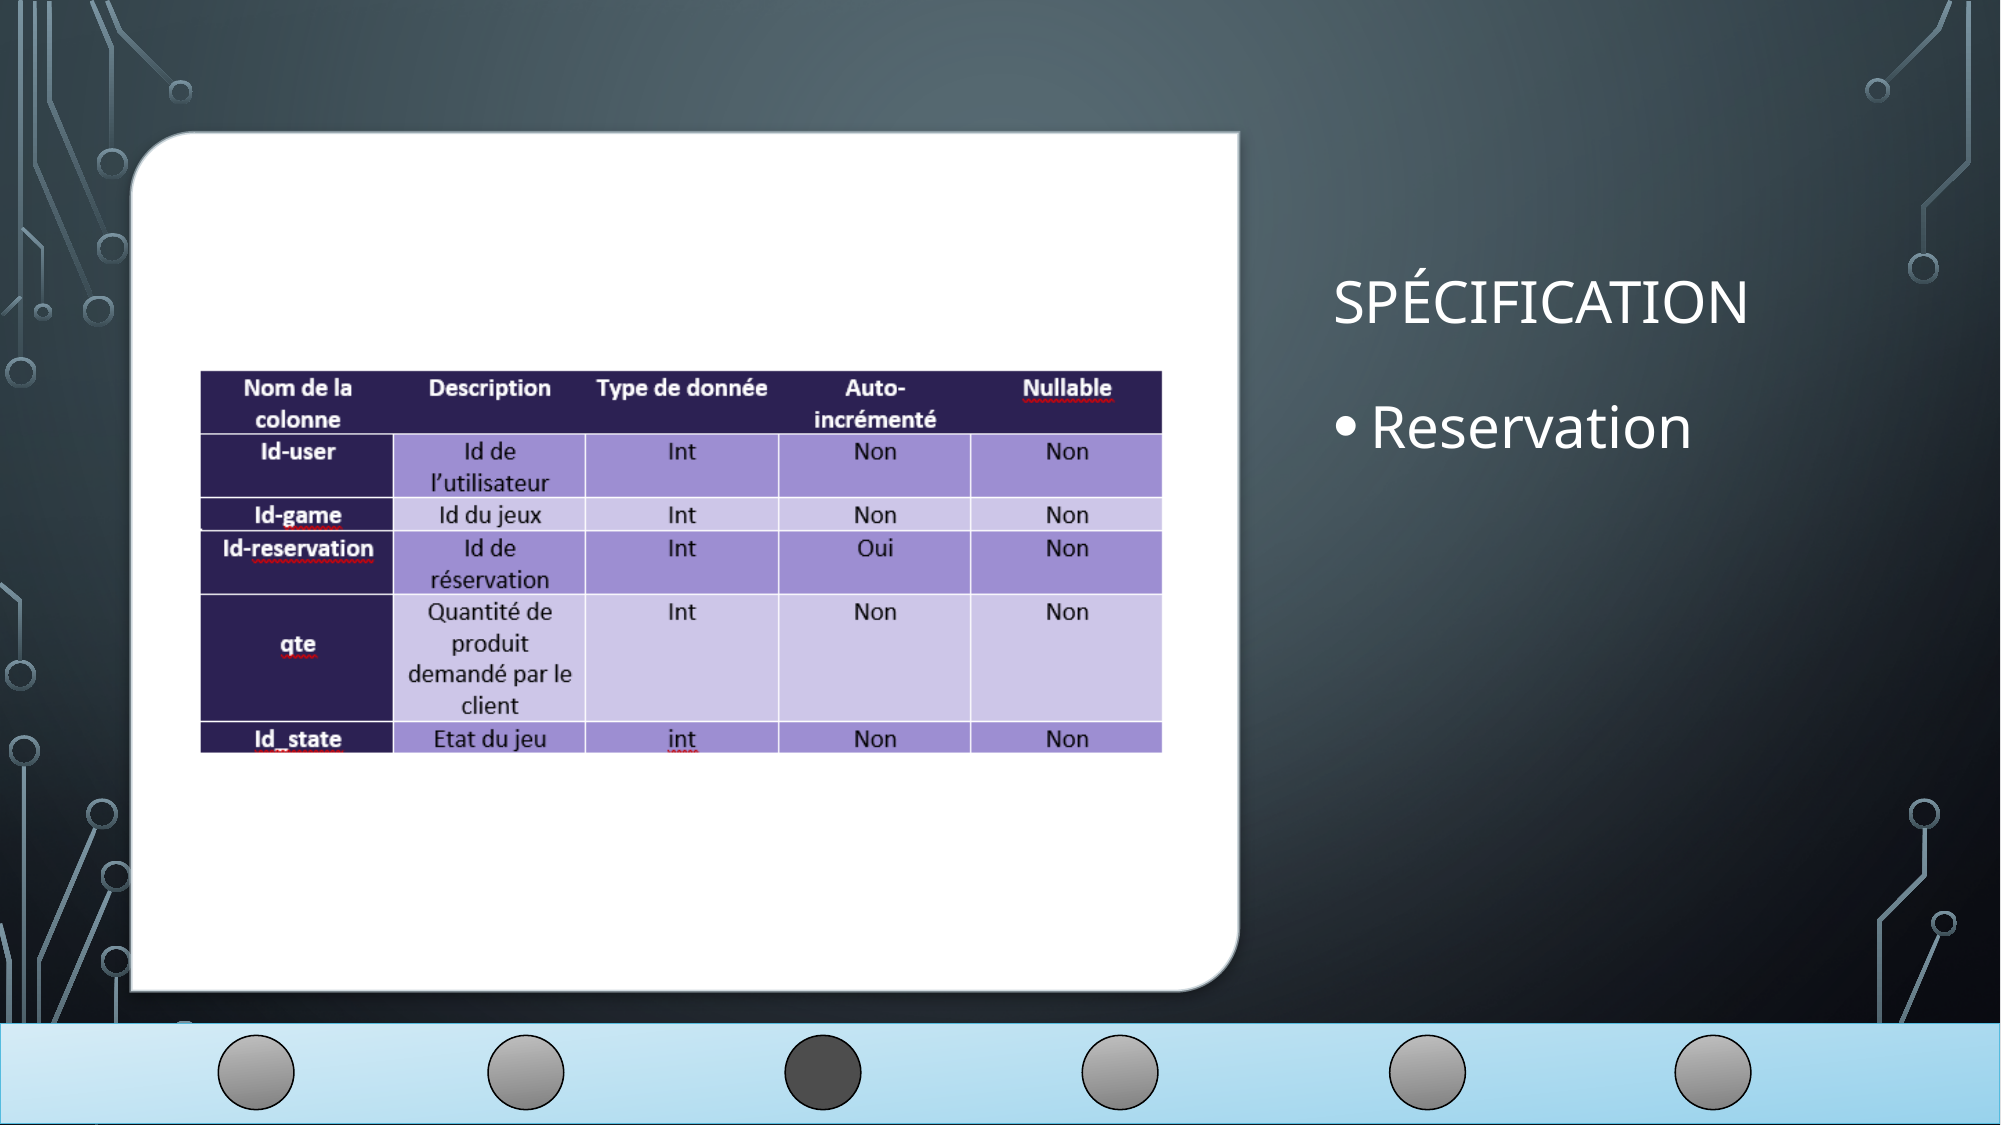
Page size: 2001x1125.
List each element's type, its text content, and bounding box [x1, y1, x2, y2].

text_box [487, 1034, 565, 1111]
list Reservation [1318, 369, 1857, 950]
text_box [1081, 1034, 1159, 1111]
picture [183, 356, 1187, 768]
text_box [1388, 1034, 1467, 1111]
text_box [129, 131, 1241, 993]
text_box [217, 1034, 295, 1111]
text_box [0, 1023, 2000, 1124]
title spécification [1318, 101, 1857, 344]
text_box [784, 1034, 862, 1111]
text_box [1674, 1034, 1752, 1111]
